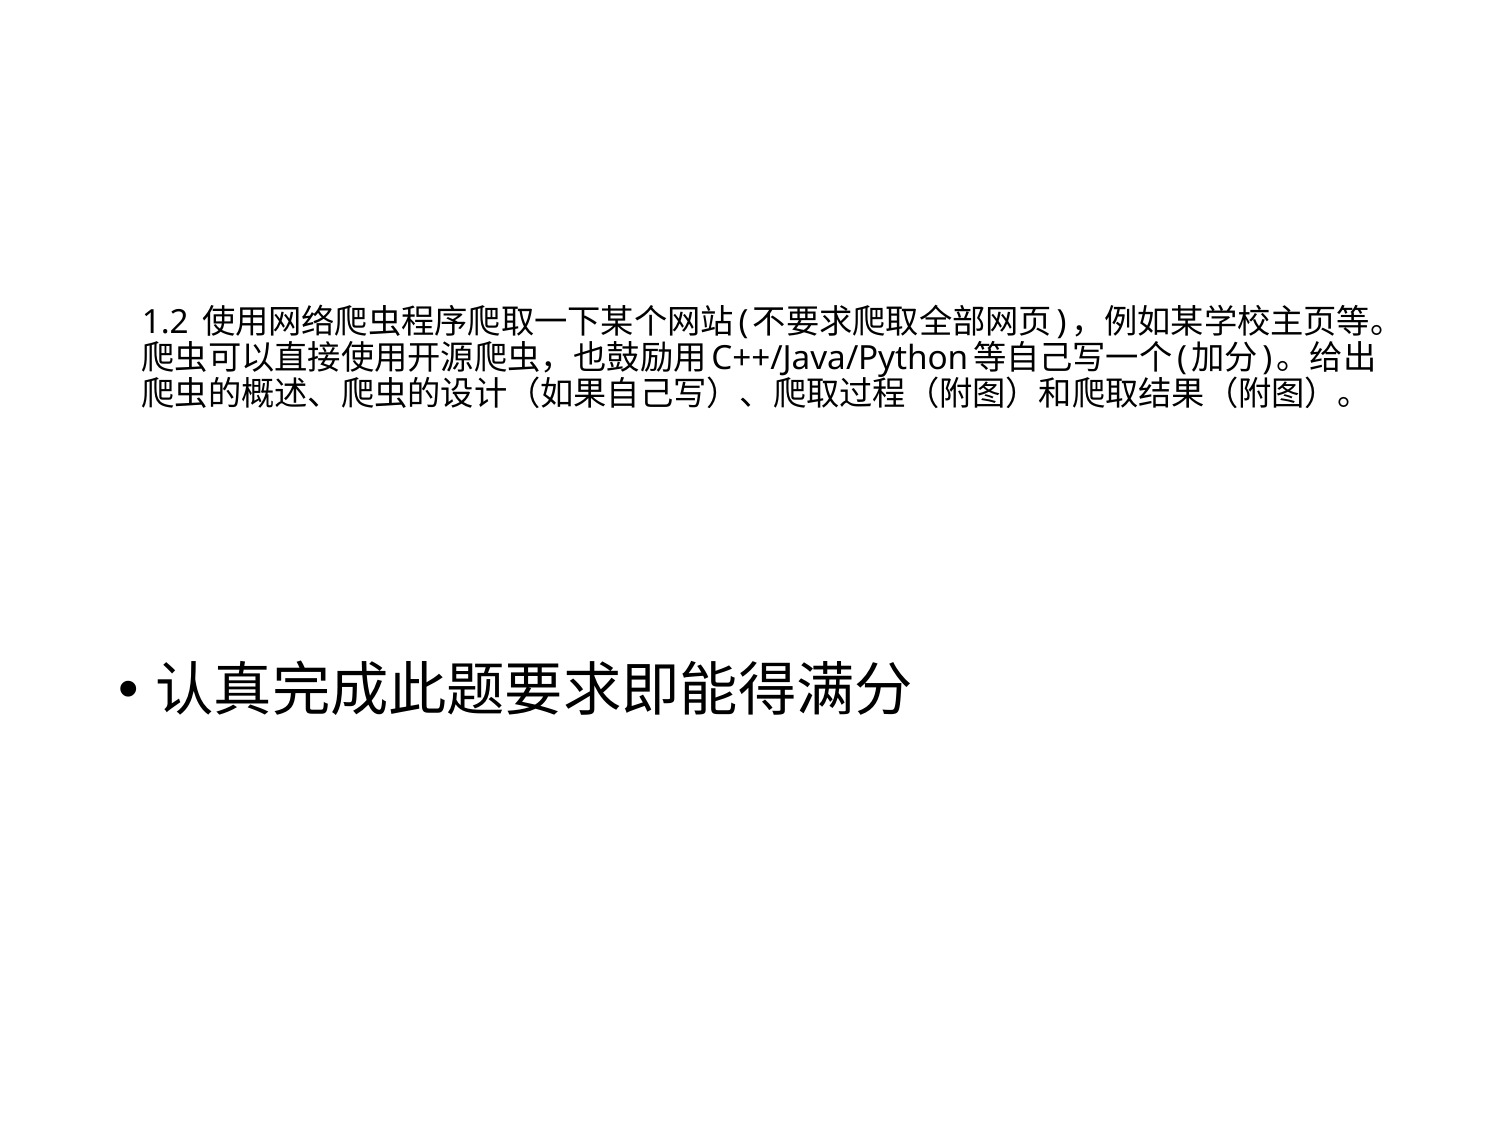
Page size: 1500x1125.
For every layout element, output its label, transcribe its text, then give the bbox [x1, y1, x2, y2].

list 认真完成此题要求即能得满分 [103, 652, 1397, 1125]
title 1.2 使用网络爬虫程序爬取一下某个网站(不要求爬取全部网页)，例如某学校主页等。爬虫可以直接使用开源爬虫，也鼓励用C++/Java/Python等自己写一个(加分)。给出爬虫的概述、爬虫的设计（如果自己写）、爬取过程（附图）和爬取结果（附图）。 [103, 254, 1397, 473]
